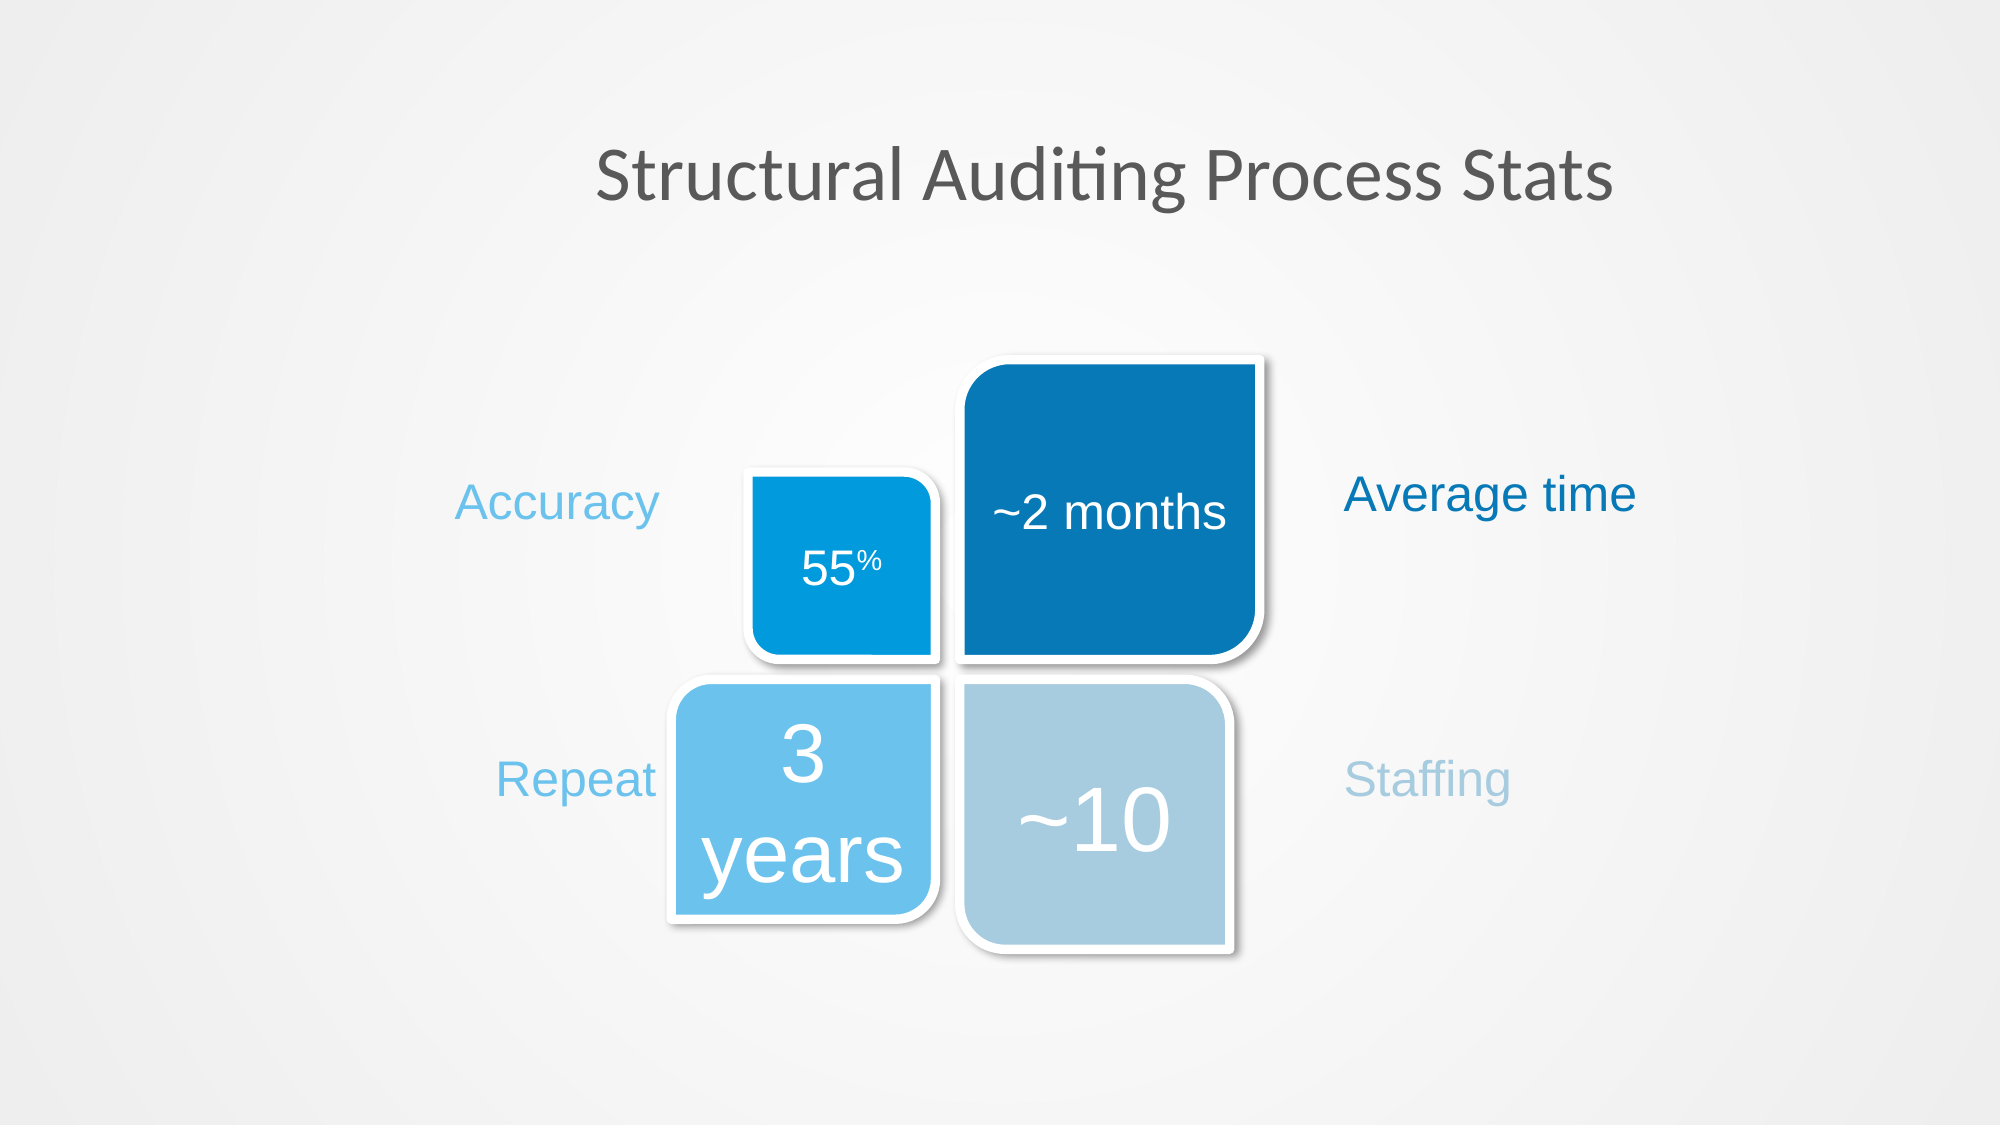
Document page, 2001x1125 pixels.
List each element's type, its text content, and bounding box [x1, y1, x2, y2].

text_box 3 years [671, 679, 936, 920]
text_box Average time [1328, 453, 1849, 530]
text_box Structural Auditing Process Stats [512, 115, 1700, 225]
text_box Accuracy [154, 462, 675, 539]
text_box Staffing [1328, 738, 1849, 815]
text_box Repeat [151, 738, 672, 815]
text_box 55% [747, 472, 936, 660]
text_box ~10 [959, 679, 1230, 950]
text_box ~2 months [959, 359, 1260, 660]
